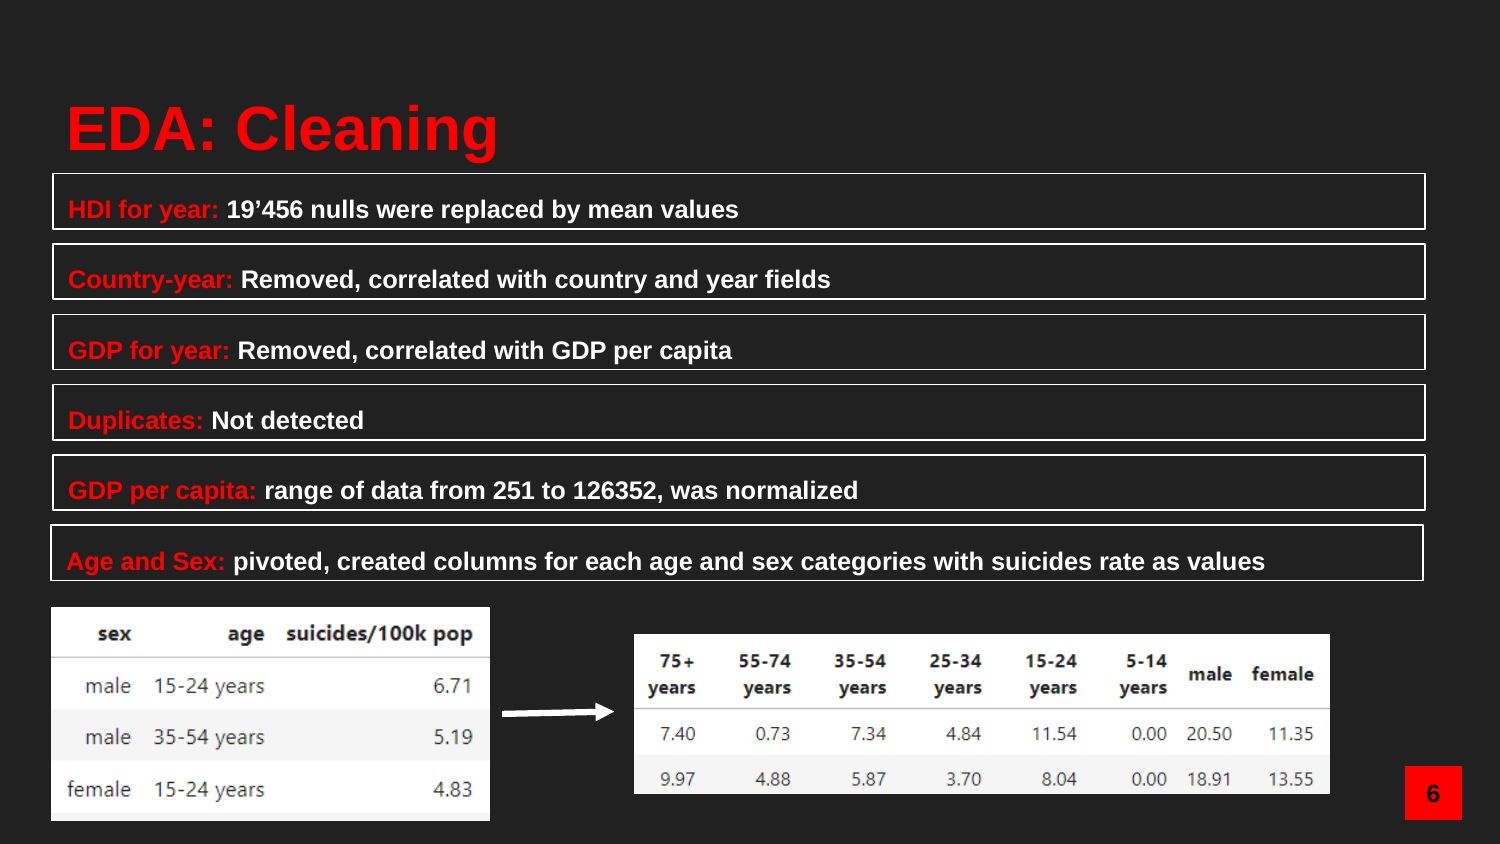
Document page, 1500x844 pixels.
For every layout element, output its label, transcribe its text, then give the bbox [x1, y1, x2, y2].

text_box Country-year: Removed, correlated with country and year fields [53, 243, 1426, 300]
title EDA: Cleaning [51, 72, 1449, 167]
picture [50, 606, 490, 821]
text_box Duplicates: Not detected [53, 384, 1426, 440]
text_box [501, 711, 615, 715]
text_box HDI for year: 19’456 nulls were replaced by mean values [53, 173, 1426, 229]
text_box GDP per capita: range of data from 251 to 126352, was normalized [53, 454, 1426, 511]
text_box Age and Sex: pivoted, created columns for each age and sex categories with suicides rate as values [51, 525, 1424, 581]
picture [634, 633, 1331, 795]
text_box 6 [1404, 765, 1463, 821]
text_box GDP for year: Removed, correlated with GDP per capita [53, 314, 1426, 370]
